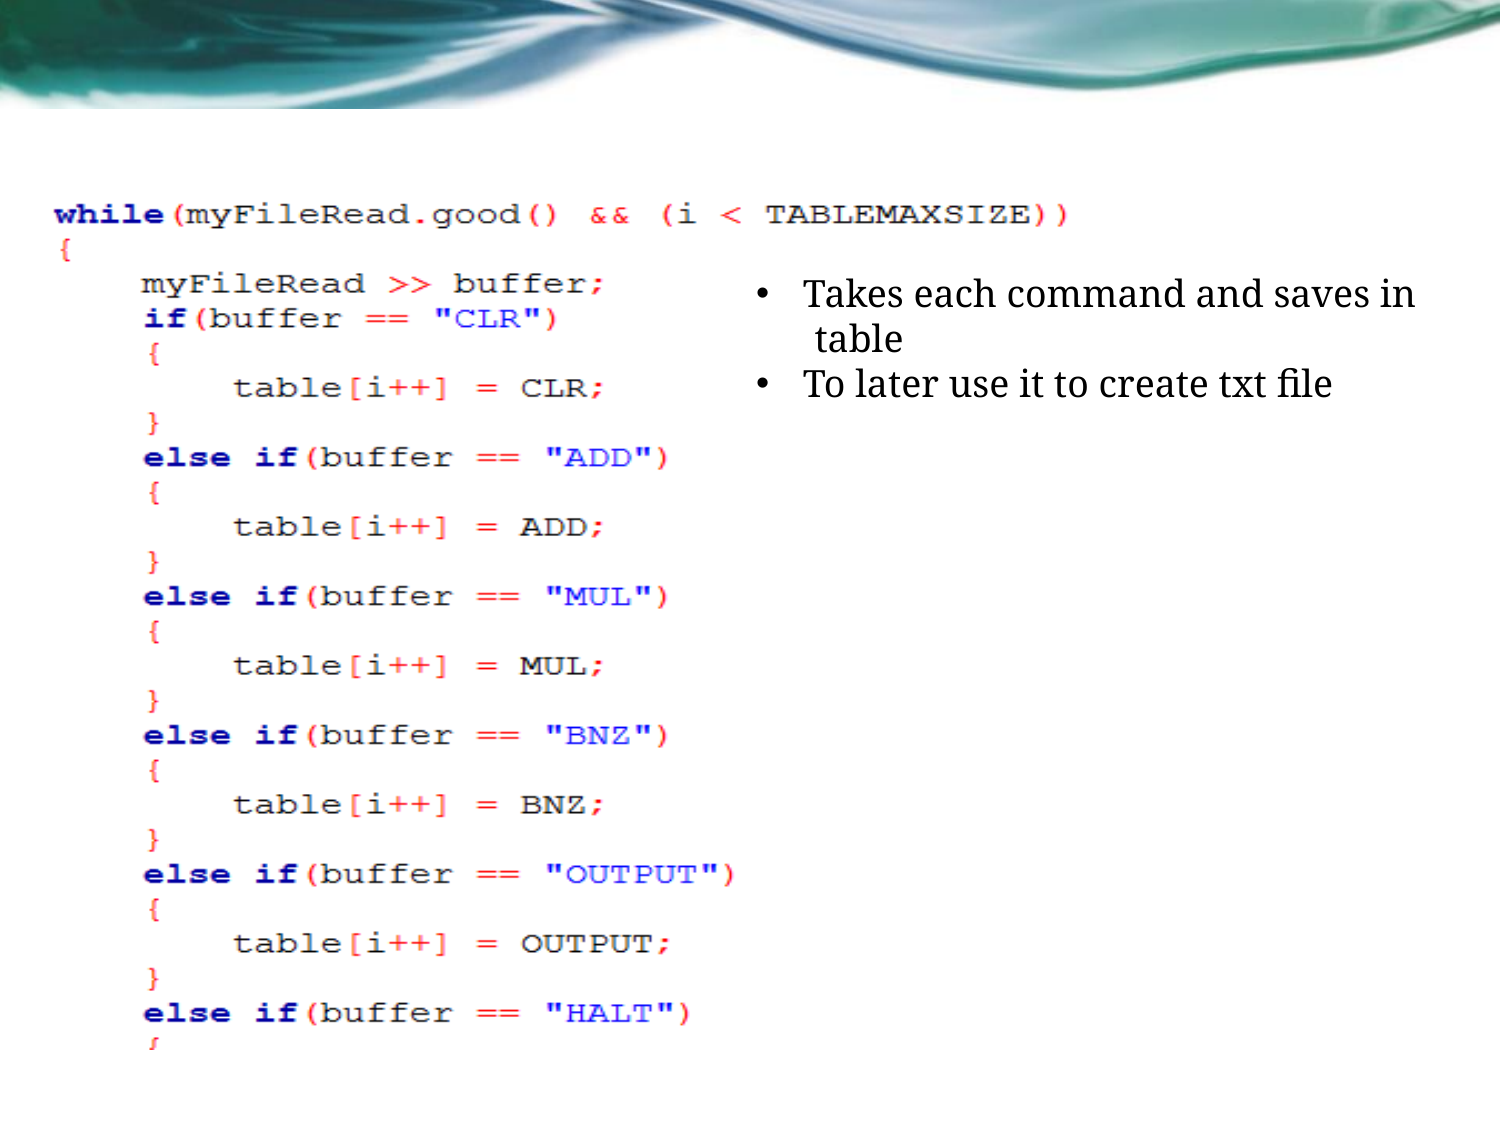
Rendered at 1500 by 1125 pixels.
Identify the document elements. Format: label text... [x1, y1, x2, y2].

text_box Takes each command and saves in table To later use it to create txt file [1228, 262, 1442, 413]
picture [0, 187, 1223, 1051]
picture [0, 0, 1500, 109]
